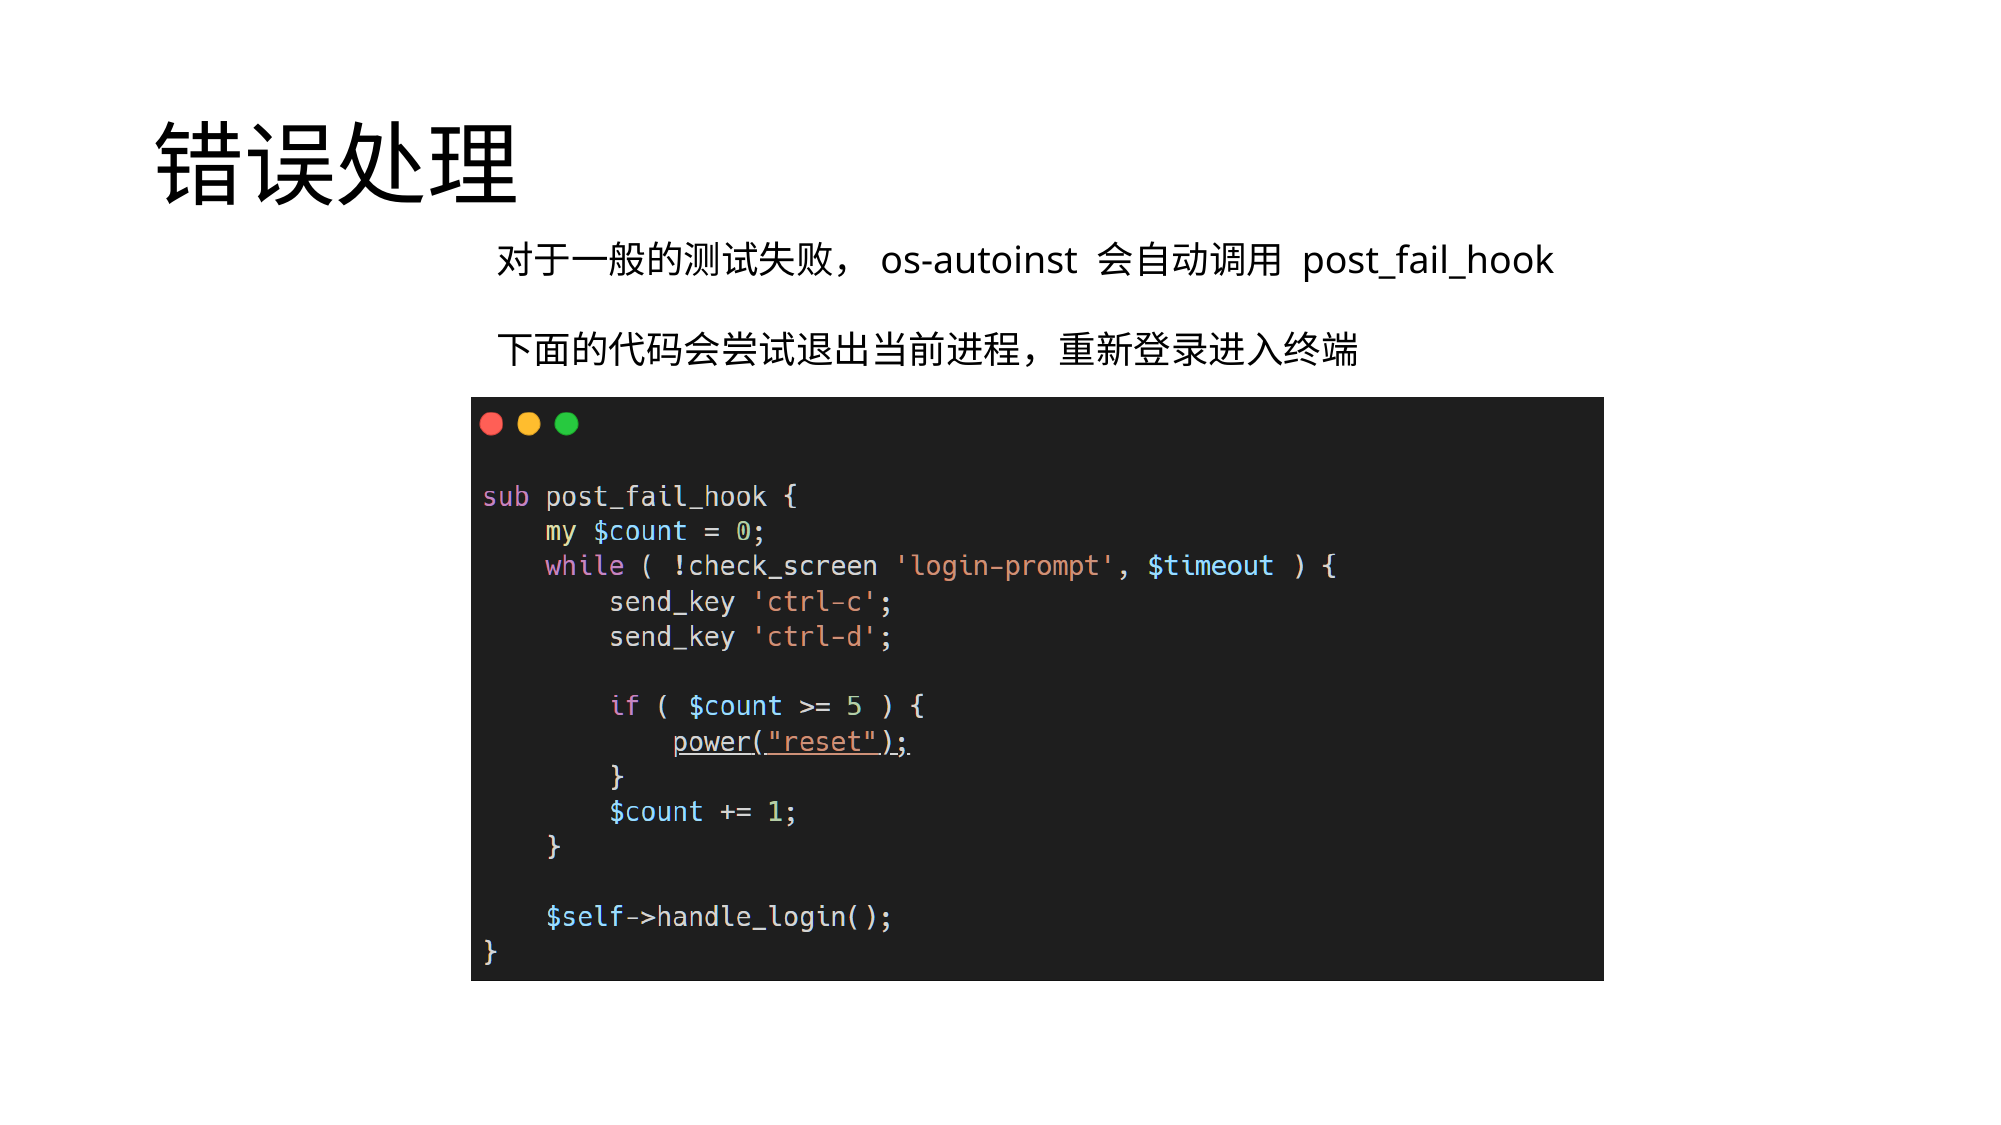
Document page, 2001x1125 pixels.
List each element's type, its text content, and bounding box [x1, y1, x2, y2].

text_box 对于一般的测试失败，os-autoinst 会自动调用 post_fail_hook 下面的代码会尝试退出当前进程，重新登录进入终端 [481, 228, 1615, 387]
title 错误处理 [137, 59, 1863, 278]
picture [471, 397, 1604, 981]
